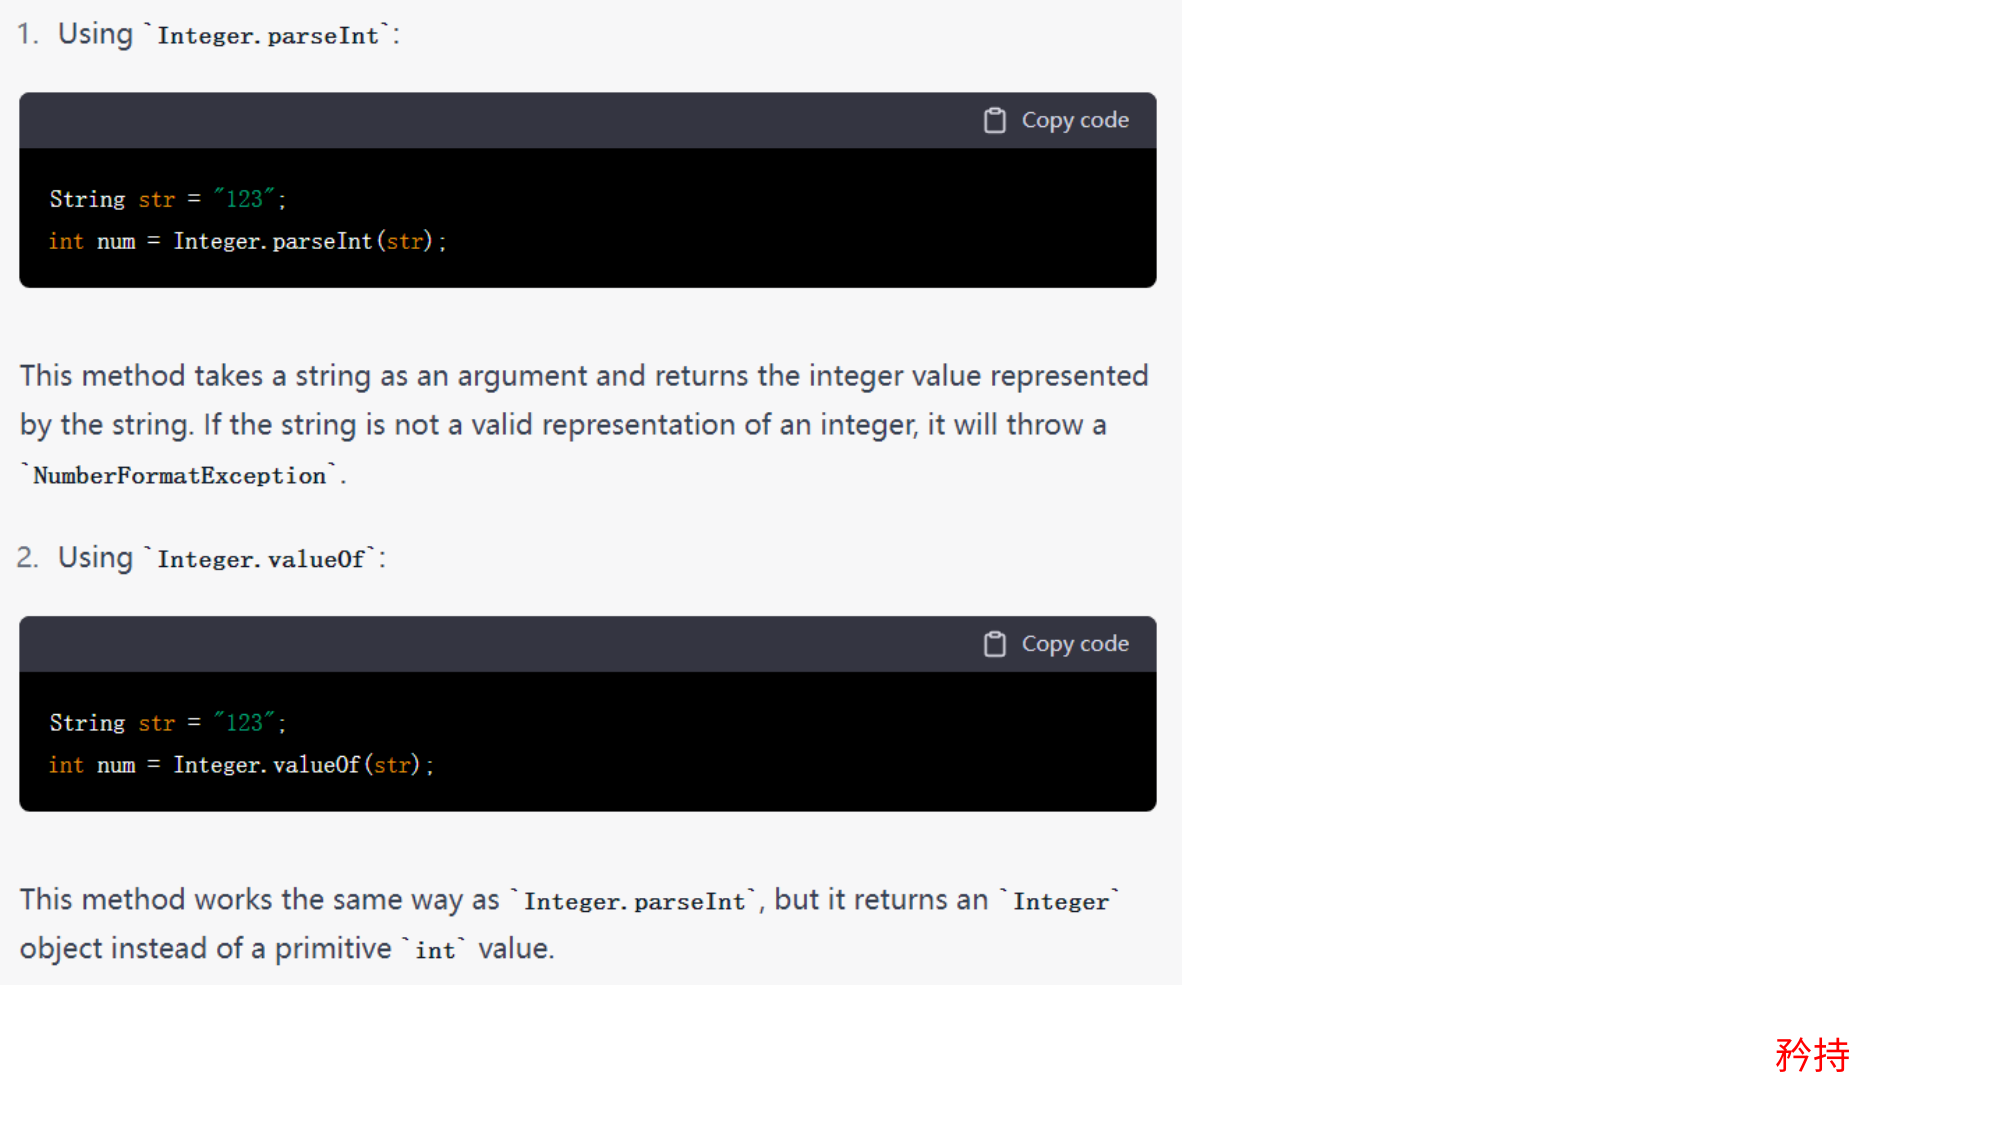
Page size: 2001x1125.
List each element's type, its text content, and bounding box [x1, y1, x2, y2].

picture [0, 0, 1182, 985]
text_box 矜持 [1761, 1024, 2000, 1085]
